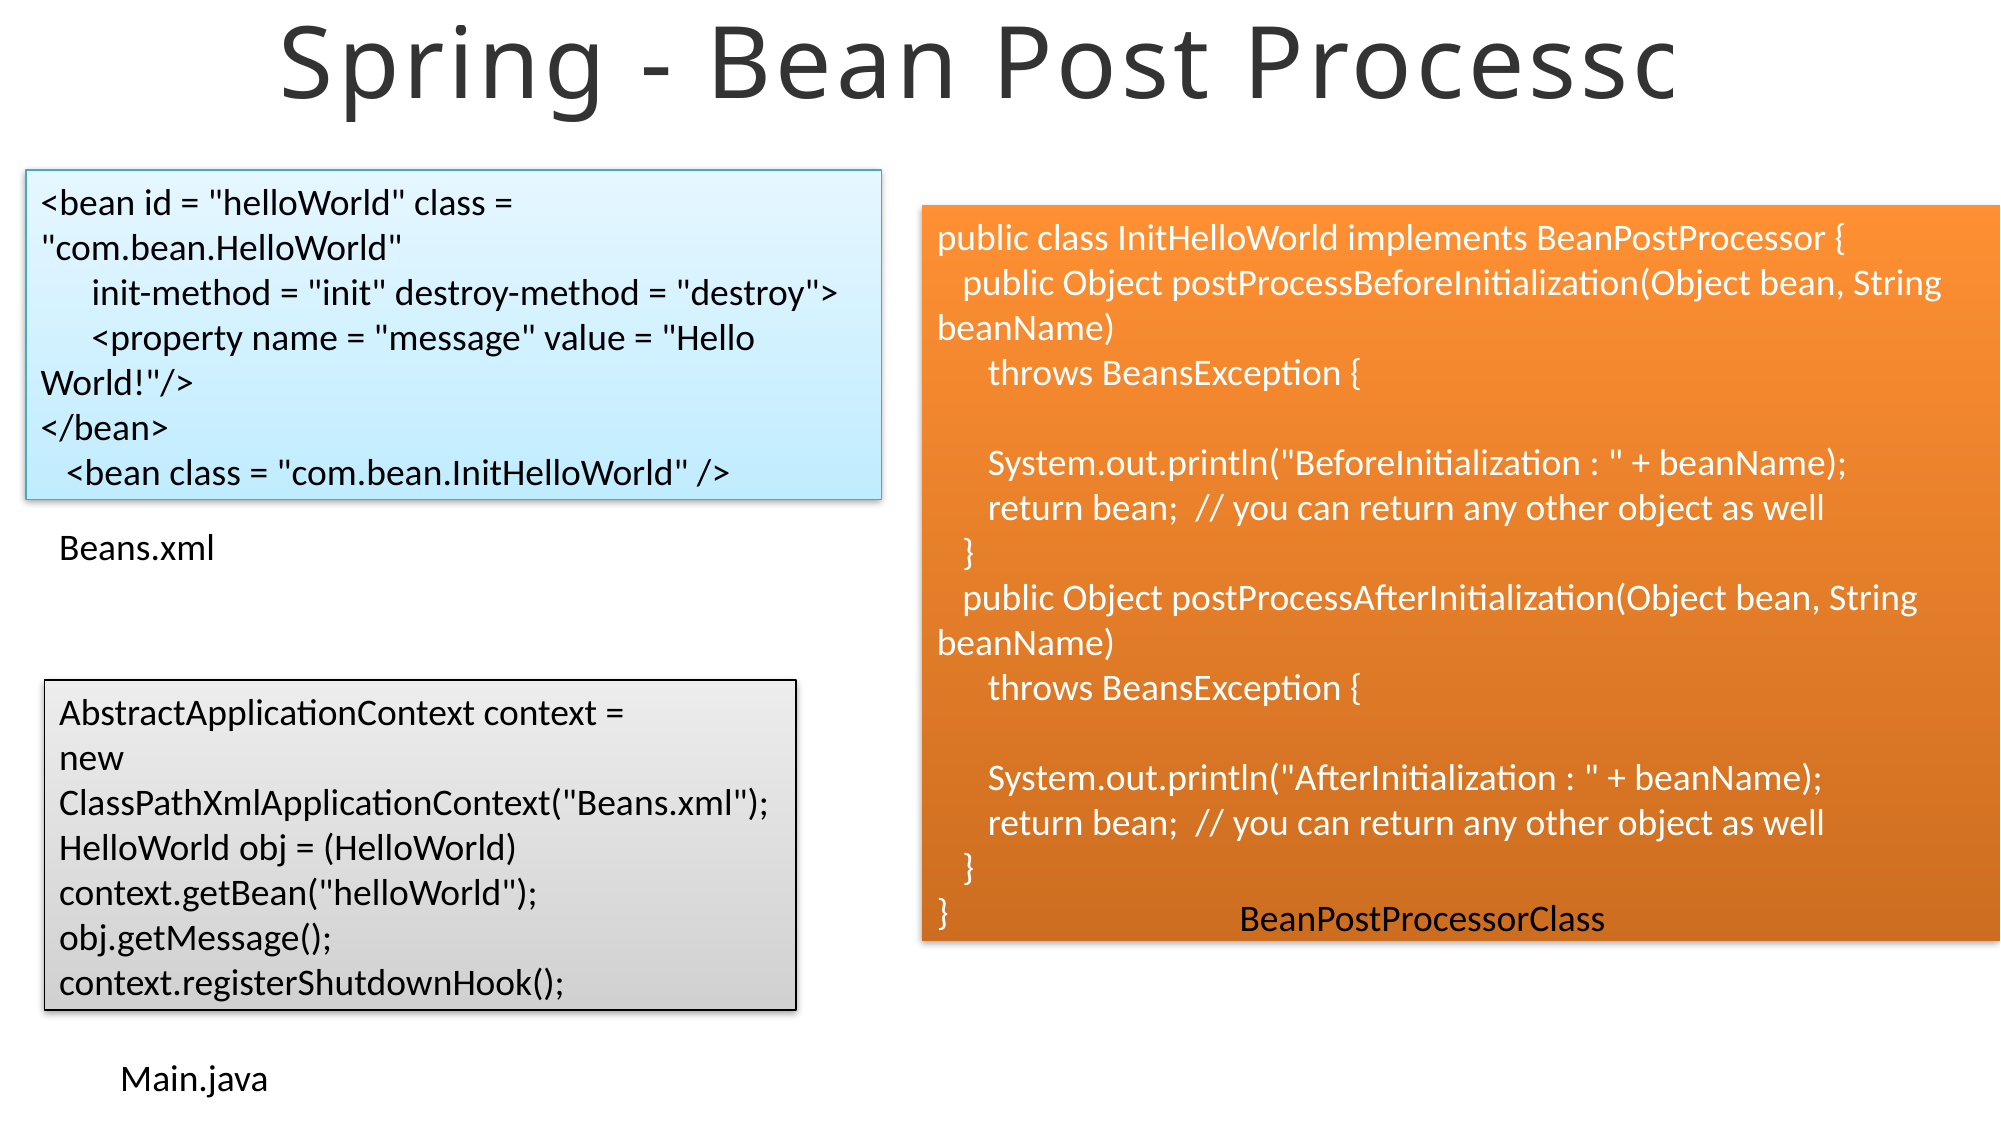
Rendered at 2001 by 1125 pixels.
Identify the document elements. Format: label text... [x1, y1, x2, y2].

text_box BeanPostProcessorClass [1224, 887, 1711, 947]
text_box <bean id = "helloWorld" class = "com.bean.HelloWorld" init-method = "init" destroy-method = "destroy"> <property name = "message" value = "Hello World!"/> </bean> <bean class = "com.bean.InitHelloWorld" /> [25, 169, 882, 500]
text_box AbstractApplicationContext context = new ClassPathXmlApplicationContext("Beans.xml"); HelloWorld obj = (HelloWorld) context.getBean("helloWorld"); obj.getMessage(); context.registerShutdownHook(); [44, 679, 797, 1011]
text_box Beans.xml [44, 515, 530, 576]
text_box public class InitHelloWorld implements BeanPostProcessor { public Object postProcessBeforeInitialization(Object bean, String beanName) throws BeansException { System.out.println("BeforeInitialization : " + beanName); return bean; // you can return any other object as well } public Object postProcessAfterInitialization(Object bean, String beanName) throws BeansException { System.out.println("AfterInitialization : " + beanName); return bean; // you can return any other object as well } } [922, 205, 2000, 941]
text_box Main.java [105, 1046, 591, 1106]
title Spring - Bean Post Processors [105, 36, 1810, 82]
